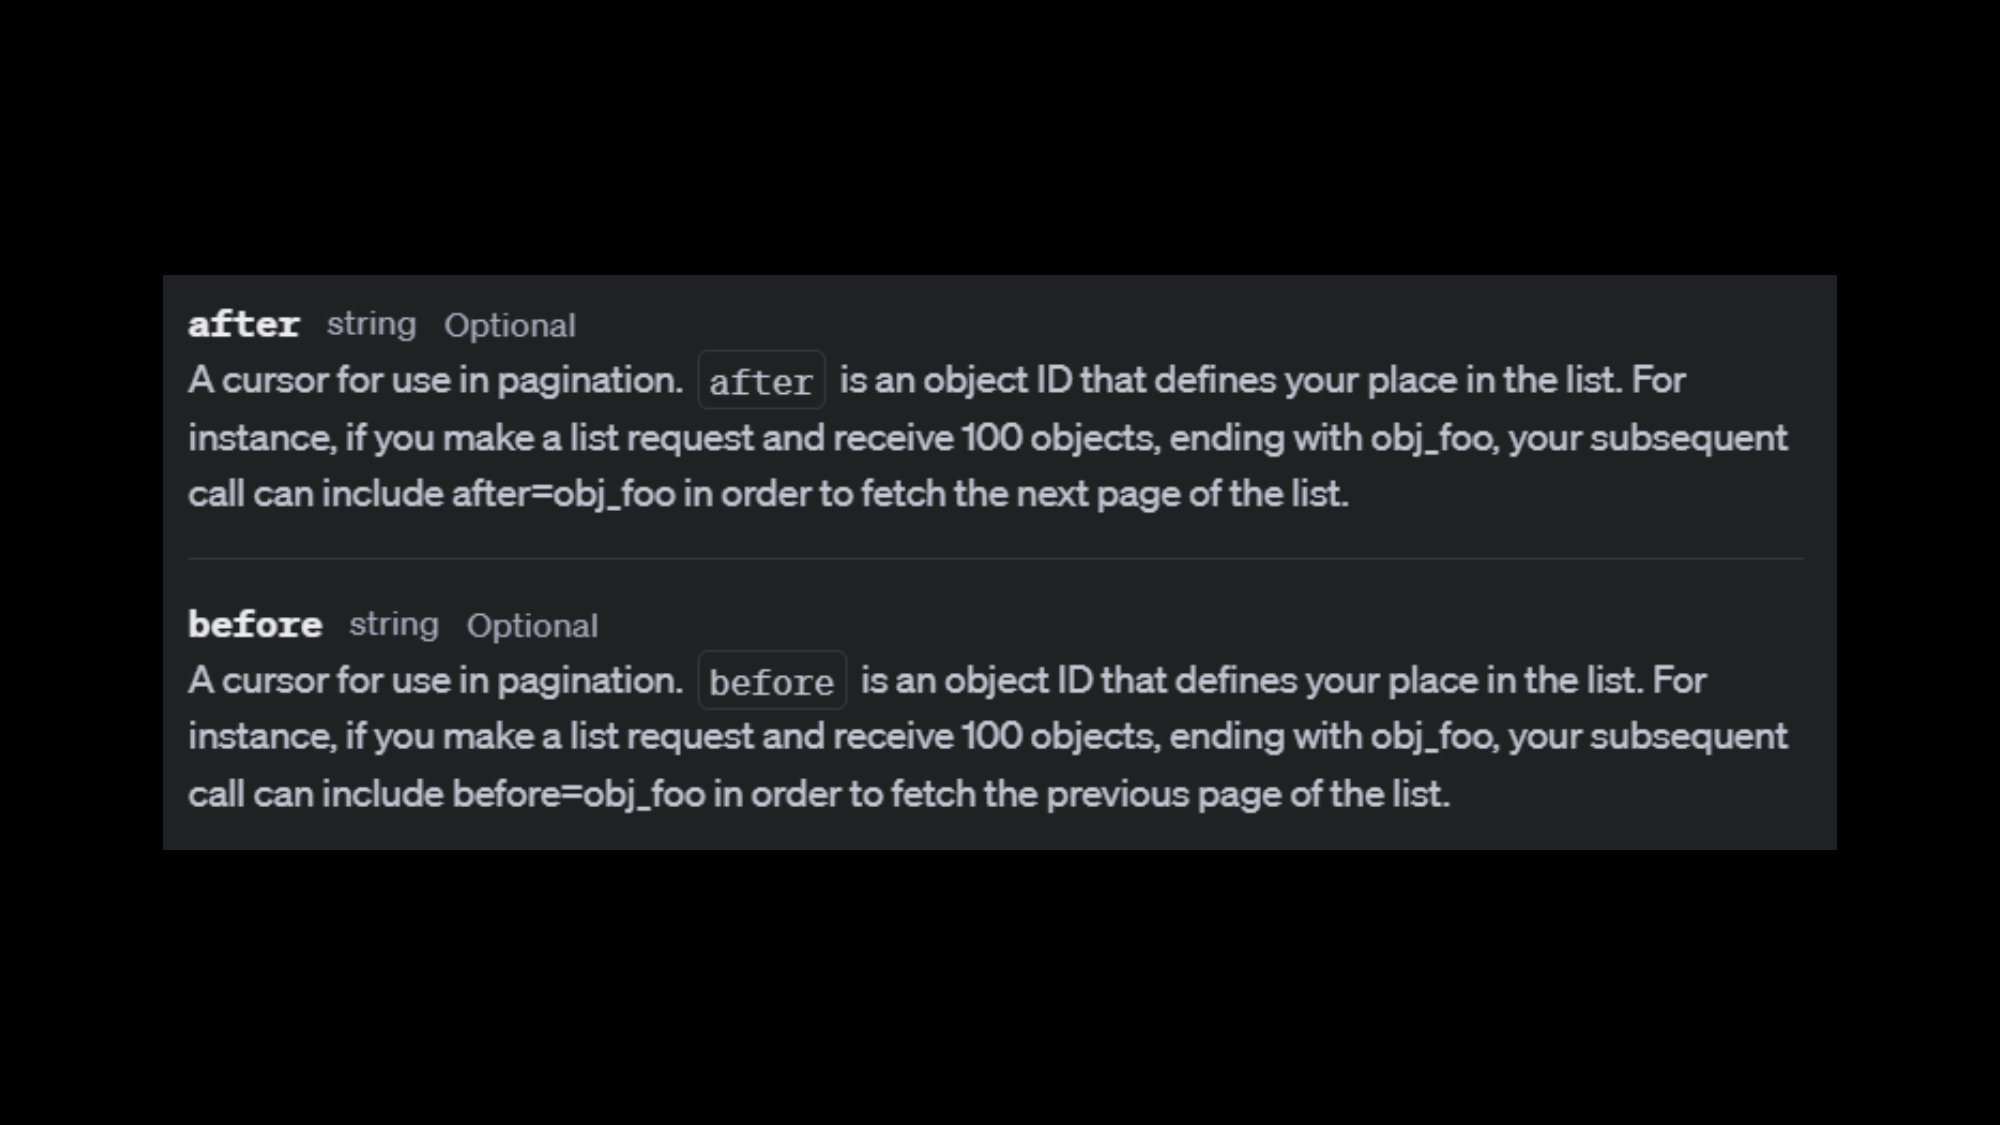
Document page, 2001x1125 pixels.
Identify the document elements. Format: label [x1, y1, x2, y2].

picture [163, 275, 1837, 850]
